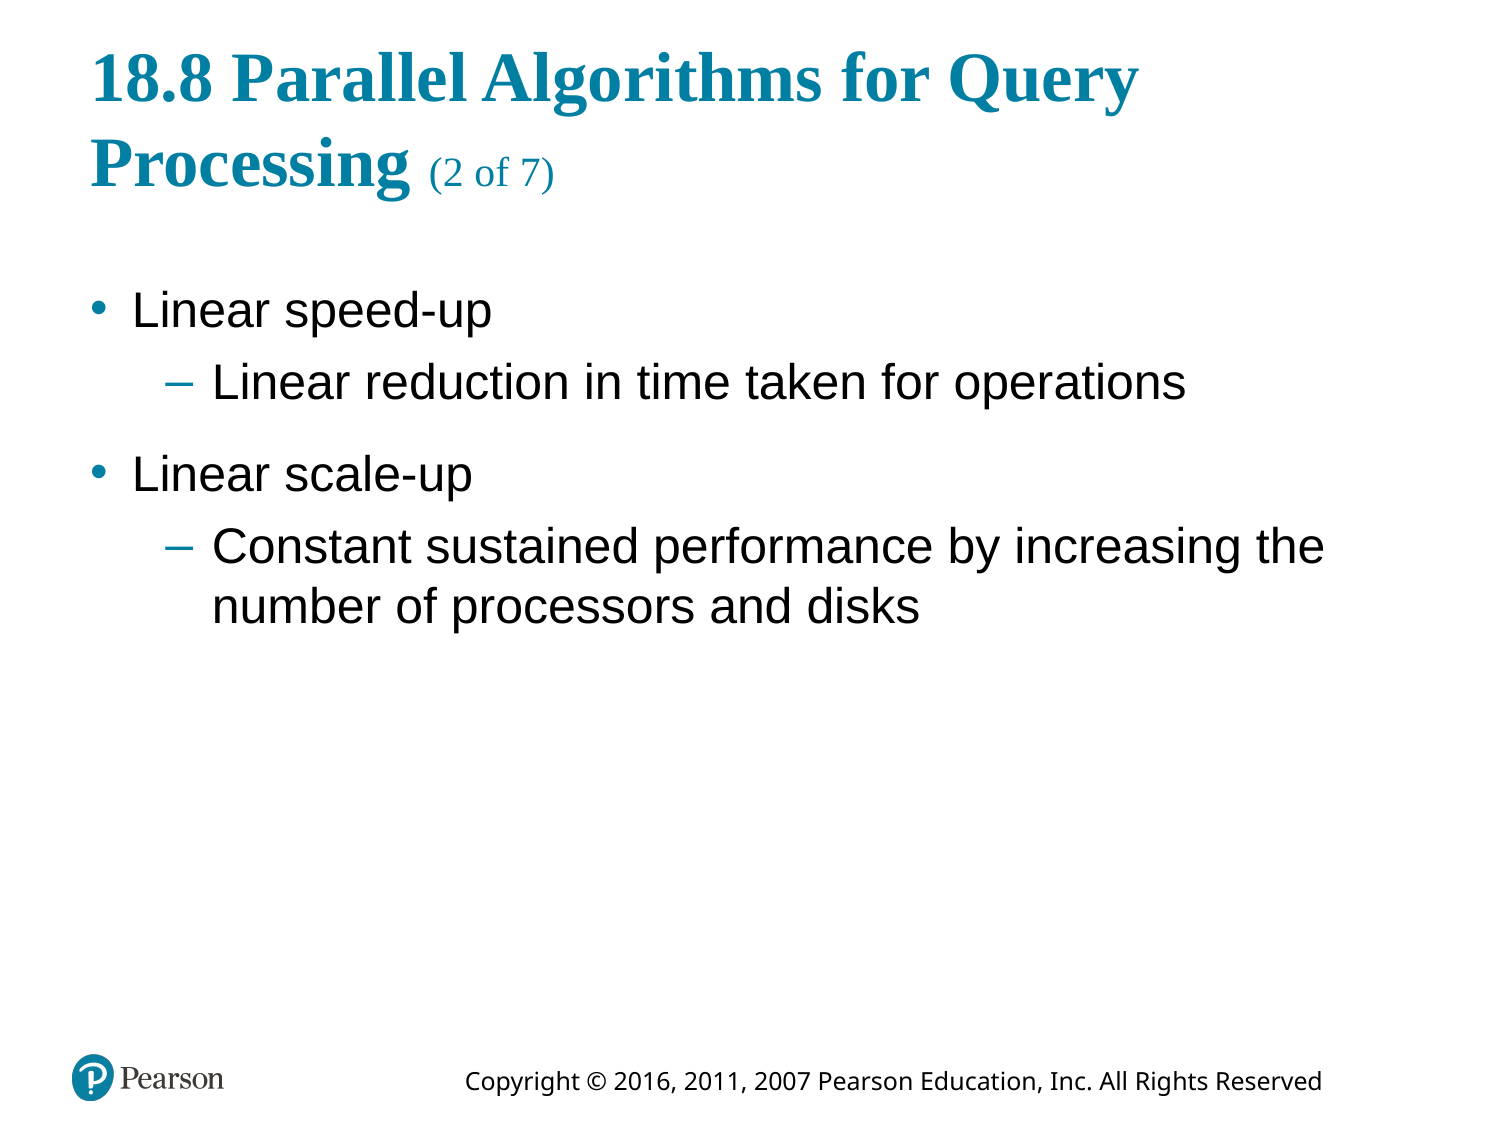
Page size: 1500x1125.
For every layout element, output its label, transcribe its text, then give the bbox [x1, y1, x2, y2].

title 18.8 Parallel Algorithms for Query Processing (2 of 7) [75, 35, 1425, 216]
picture [72, 1054, 88, 1070]
picture [80, 1063, 106, 1088]
picture [72, 1087, 83, 1101]
picture [98, 1054, 224, 1101]
list Linear speed-up Linear reduction in time taken for operations Linear scale-up Constant sustained performance by increasing the number of processors and disks [75, 262, 1425, 1005]
